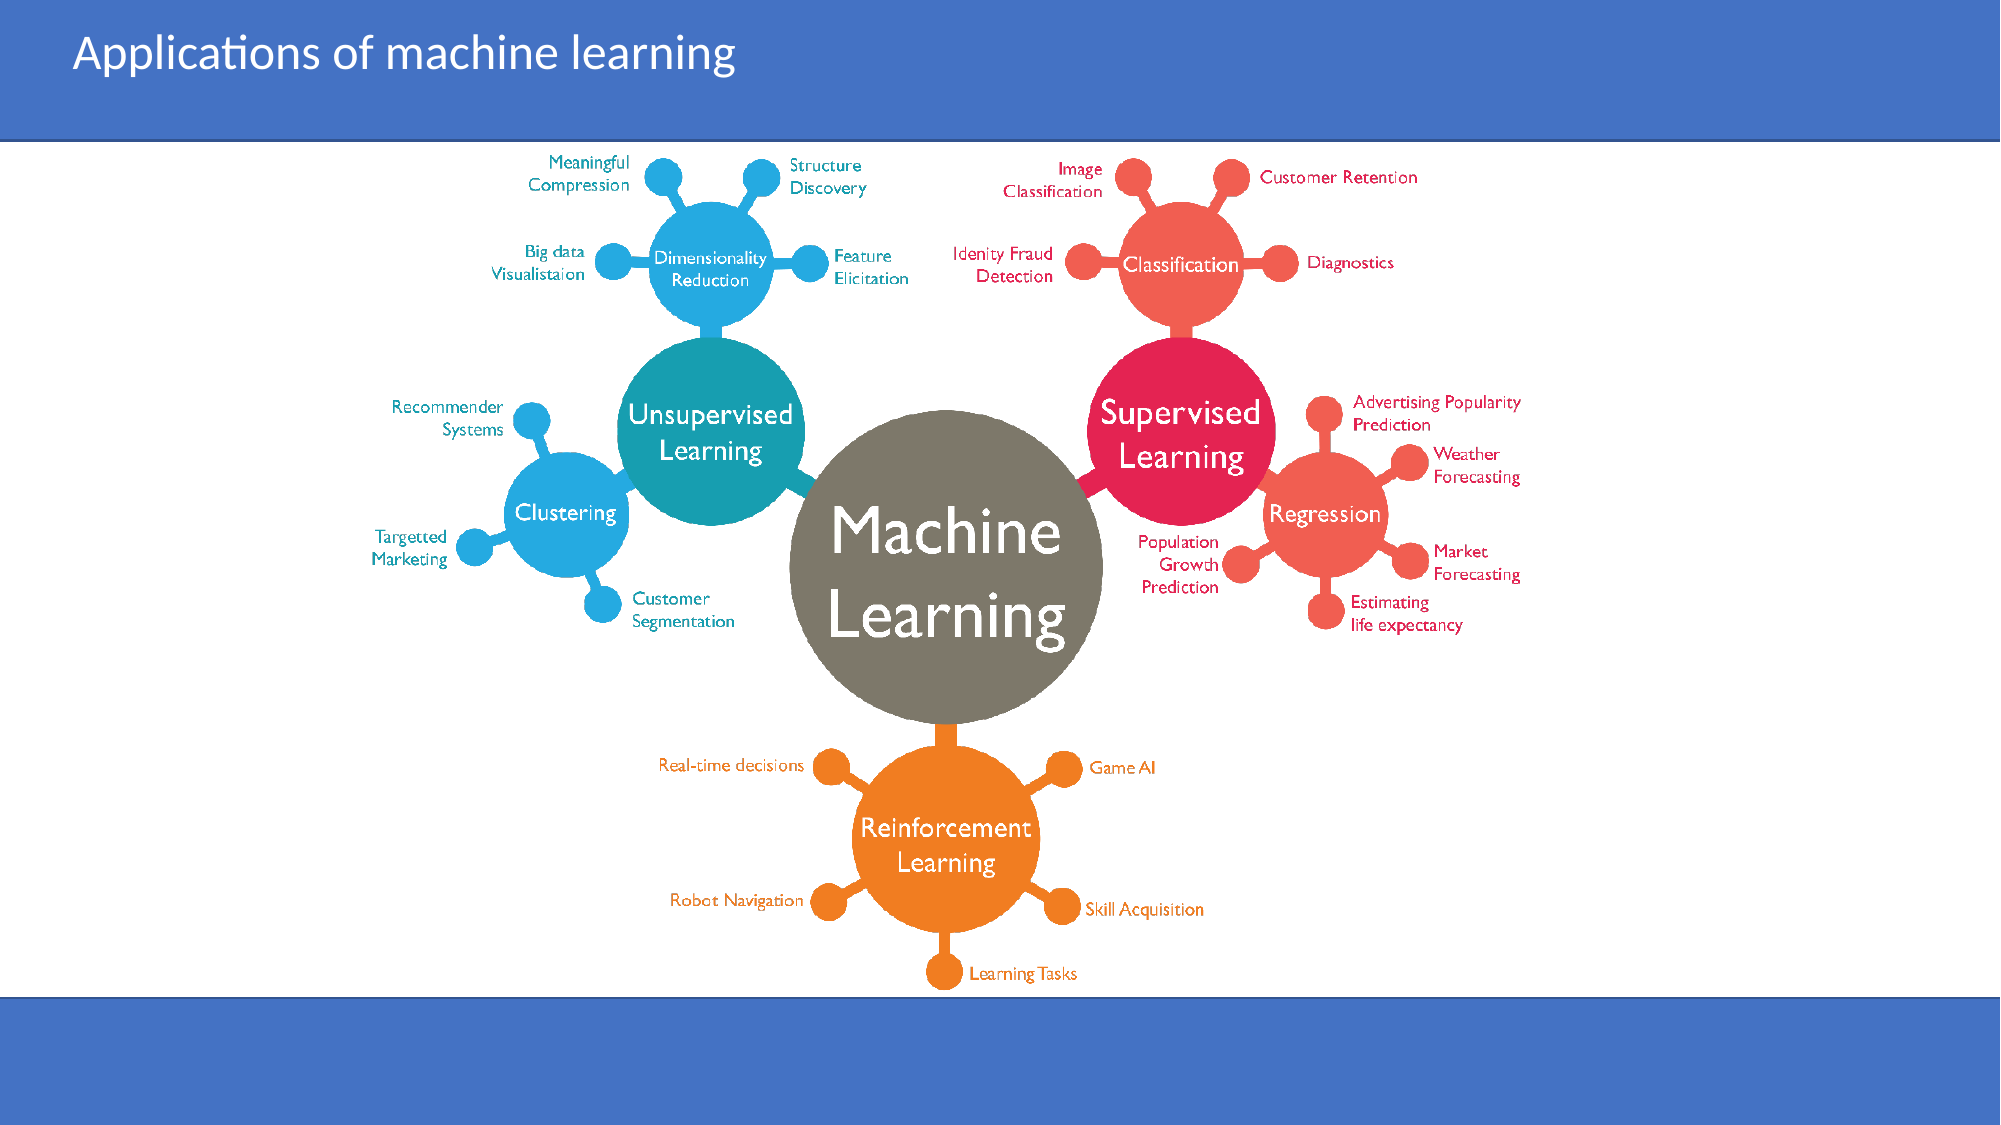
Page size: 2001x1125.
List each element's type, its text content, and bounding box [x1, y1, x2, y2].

text_box Applications of machine learning [57, 12, 1075, 88]
picture [356, 147, 1537, 992]
text_box [0, 997, 2000, 1125]
text_box [0, 0, 2000, 142]
